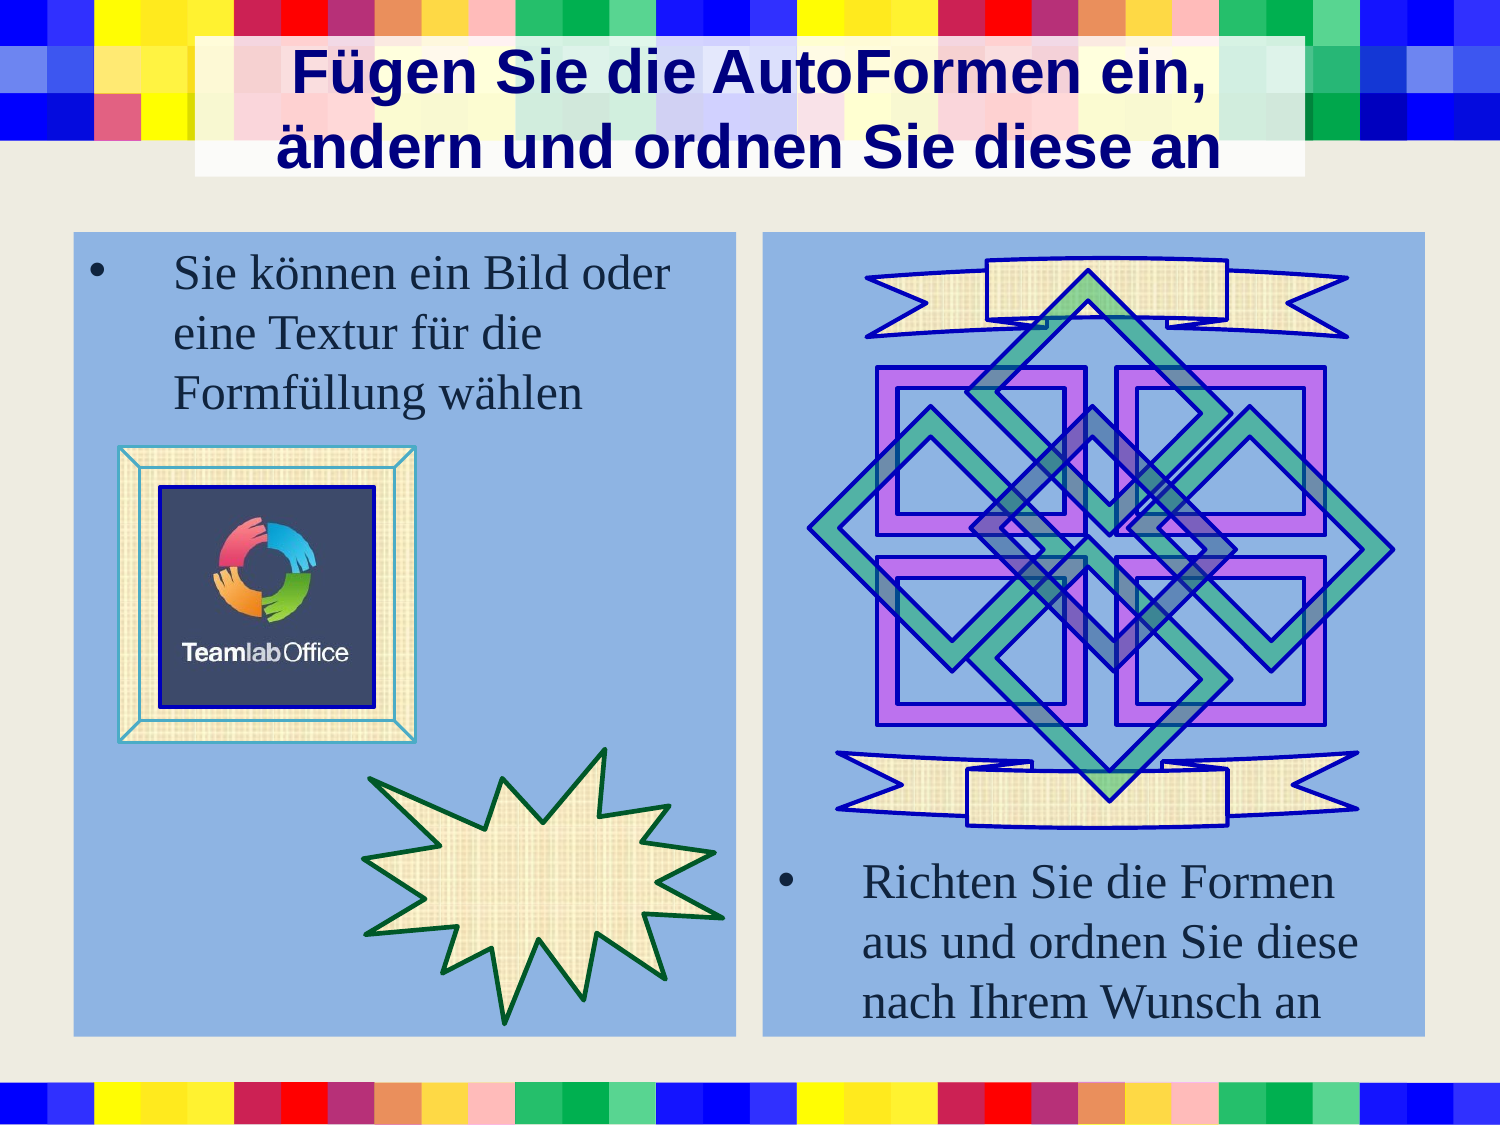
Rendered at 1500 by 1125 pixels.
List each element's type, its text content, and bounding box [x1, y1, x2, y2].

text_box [118, 446, 416, 743]
text_box [361, 747, 726, 1027]
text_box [836, 257, 1363, 829]
list Richten Sie die Formen aus und ordnen Sie diese nach Ihrem Wunsch an [762, 232, 1425, 1037]
title Fügen Sie die AutoFormen ein, ändern und ordnen Sie diese an [194, 36, 1306, 177]
list Sie können ein Bild oder eine Textur für die Formfüllung wählen [73, 232, 737, 1037]
